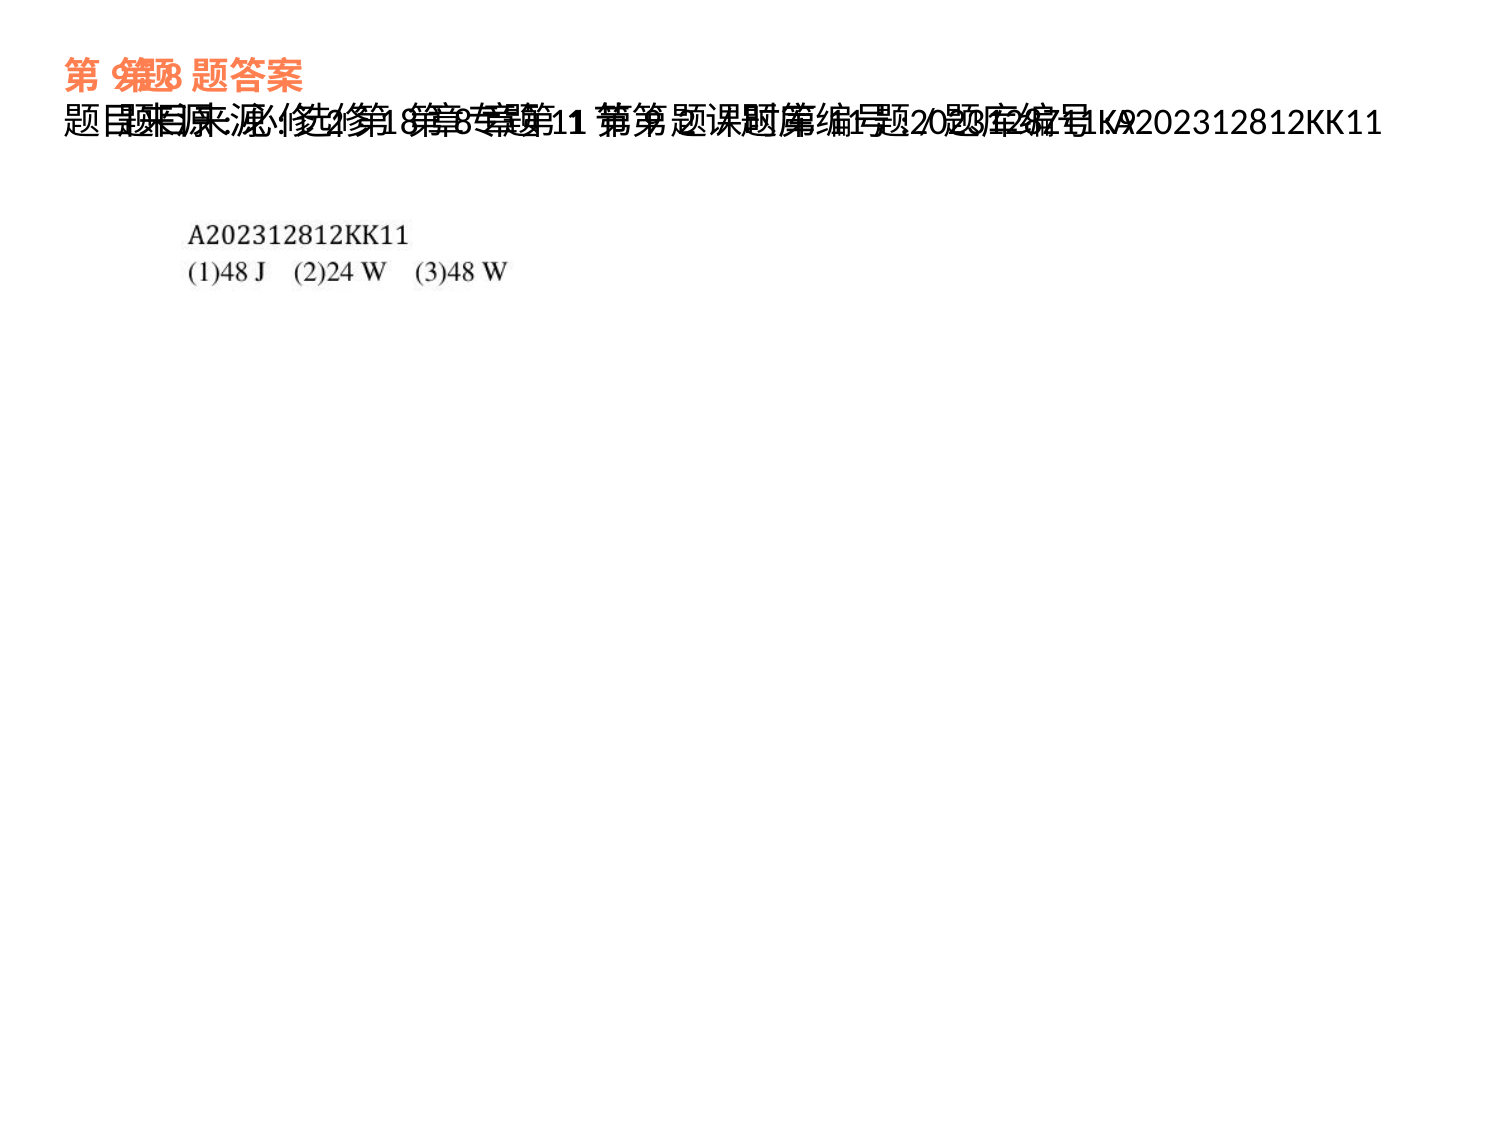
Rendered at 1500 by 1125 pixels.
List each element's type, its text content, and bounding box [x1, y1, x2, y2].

picture [149, 149, 1351, 1051]
text_box 第9题 题目来源:必修2第8章专题11第9题/题库编号:2023128Z11K9 [48, 0, 102, 150]
text_box 第8题答案 题目来源:选修1第8章第1节第2课时第11题/题库编号:A202312812KK11 [102, 0, 1398, 150]
